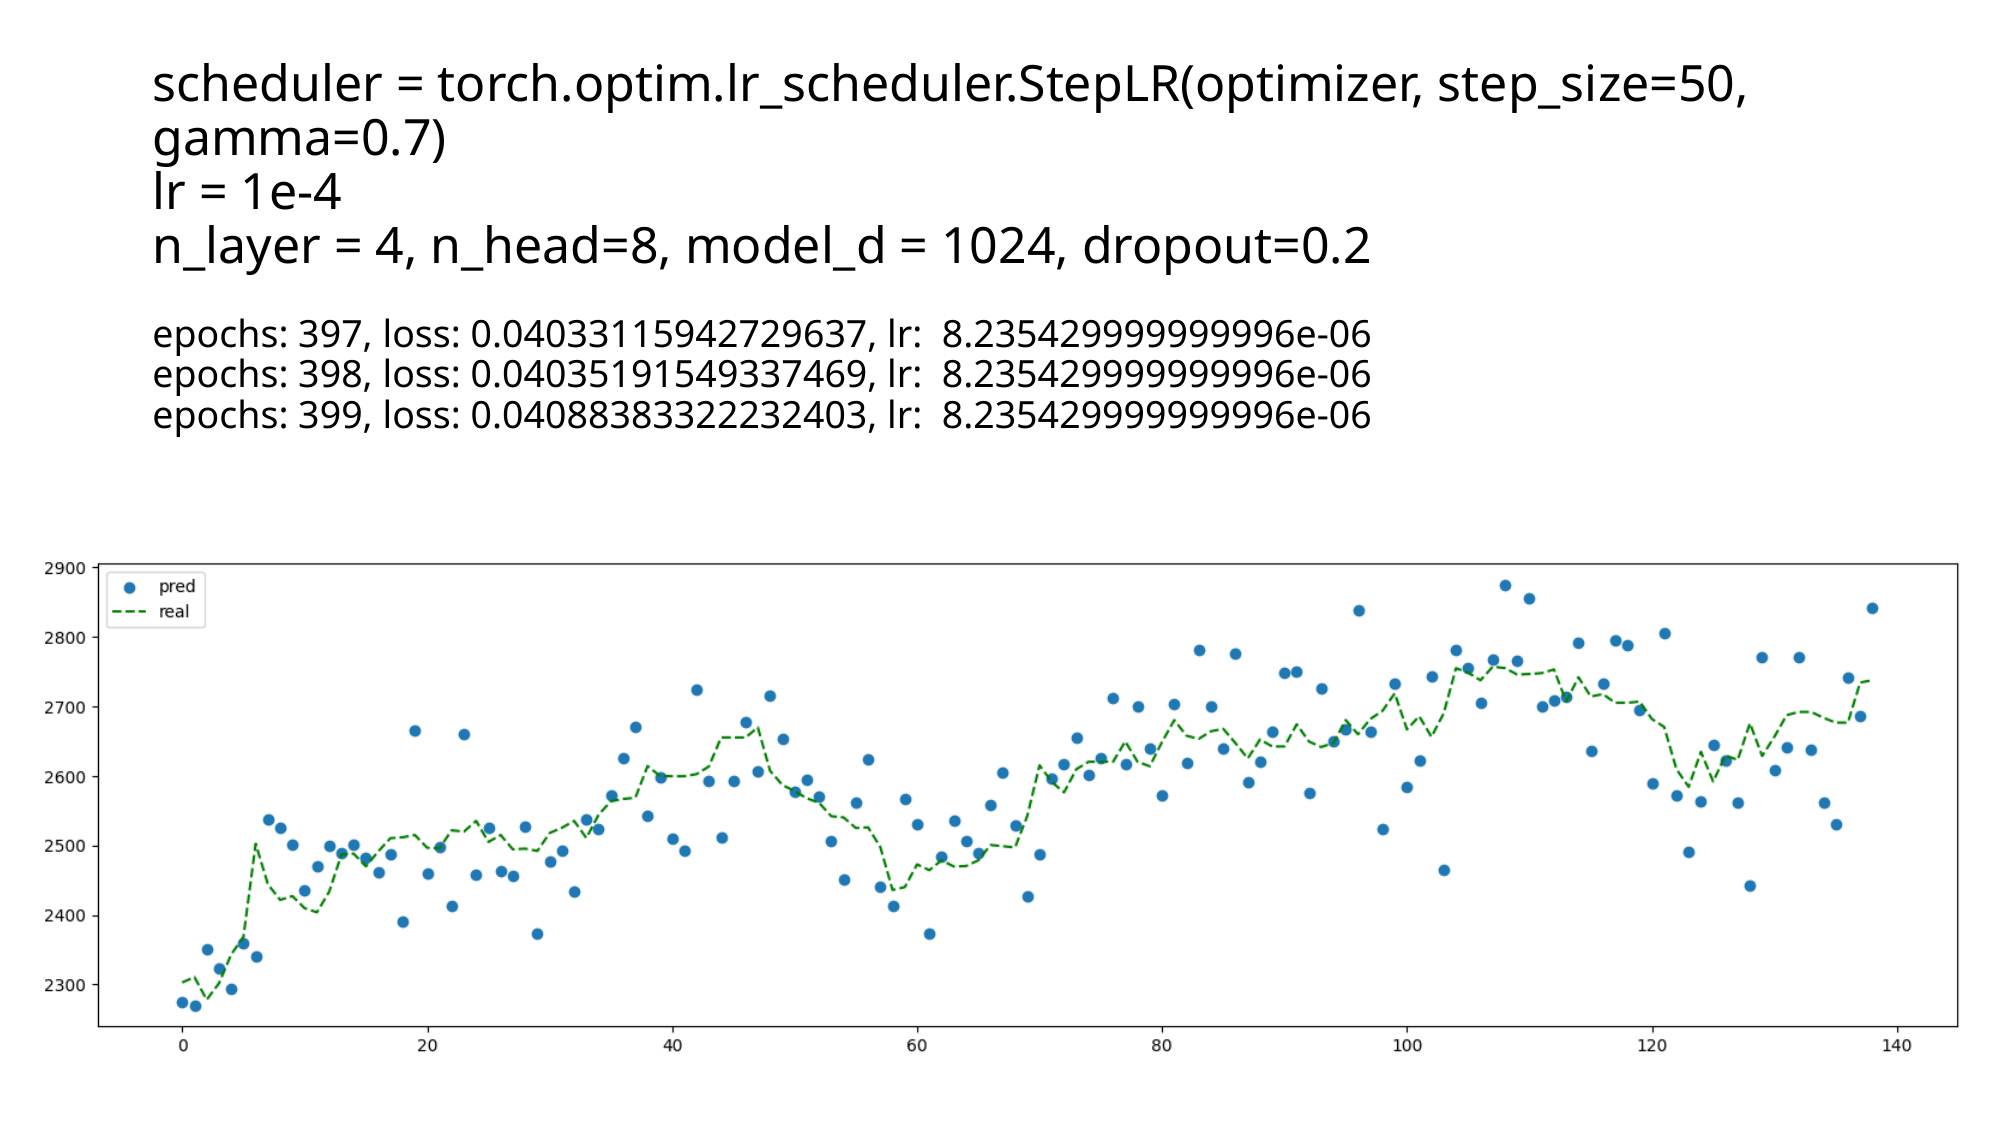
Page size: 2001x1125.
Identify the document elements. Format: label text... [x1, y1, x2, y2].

picture [32, 549, 1968, 1067]
title scheduler = torch.optim.lr_scheduler.StepLR(optimizer, step_size=50, gamma=0.7) lr = 1e-4 n_layer = 4, n_head=8, model_d = 1024, dropout=0.2 epochs: 397, loss: 0.04033115942729637, lr: 8.235429999999996e-06 epochs: 398, loss: 0.04035191549337469, lr: 8.235429999999996e-06 epochs: 399, loss: 0.04088383322232403, lr: 8.235429999999996e-06 [137, 59, 1863, 481]
